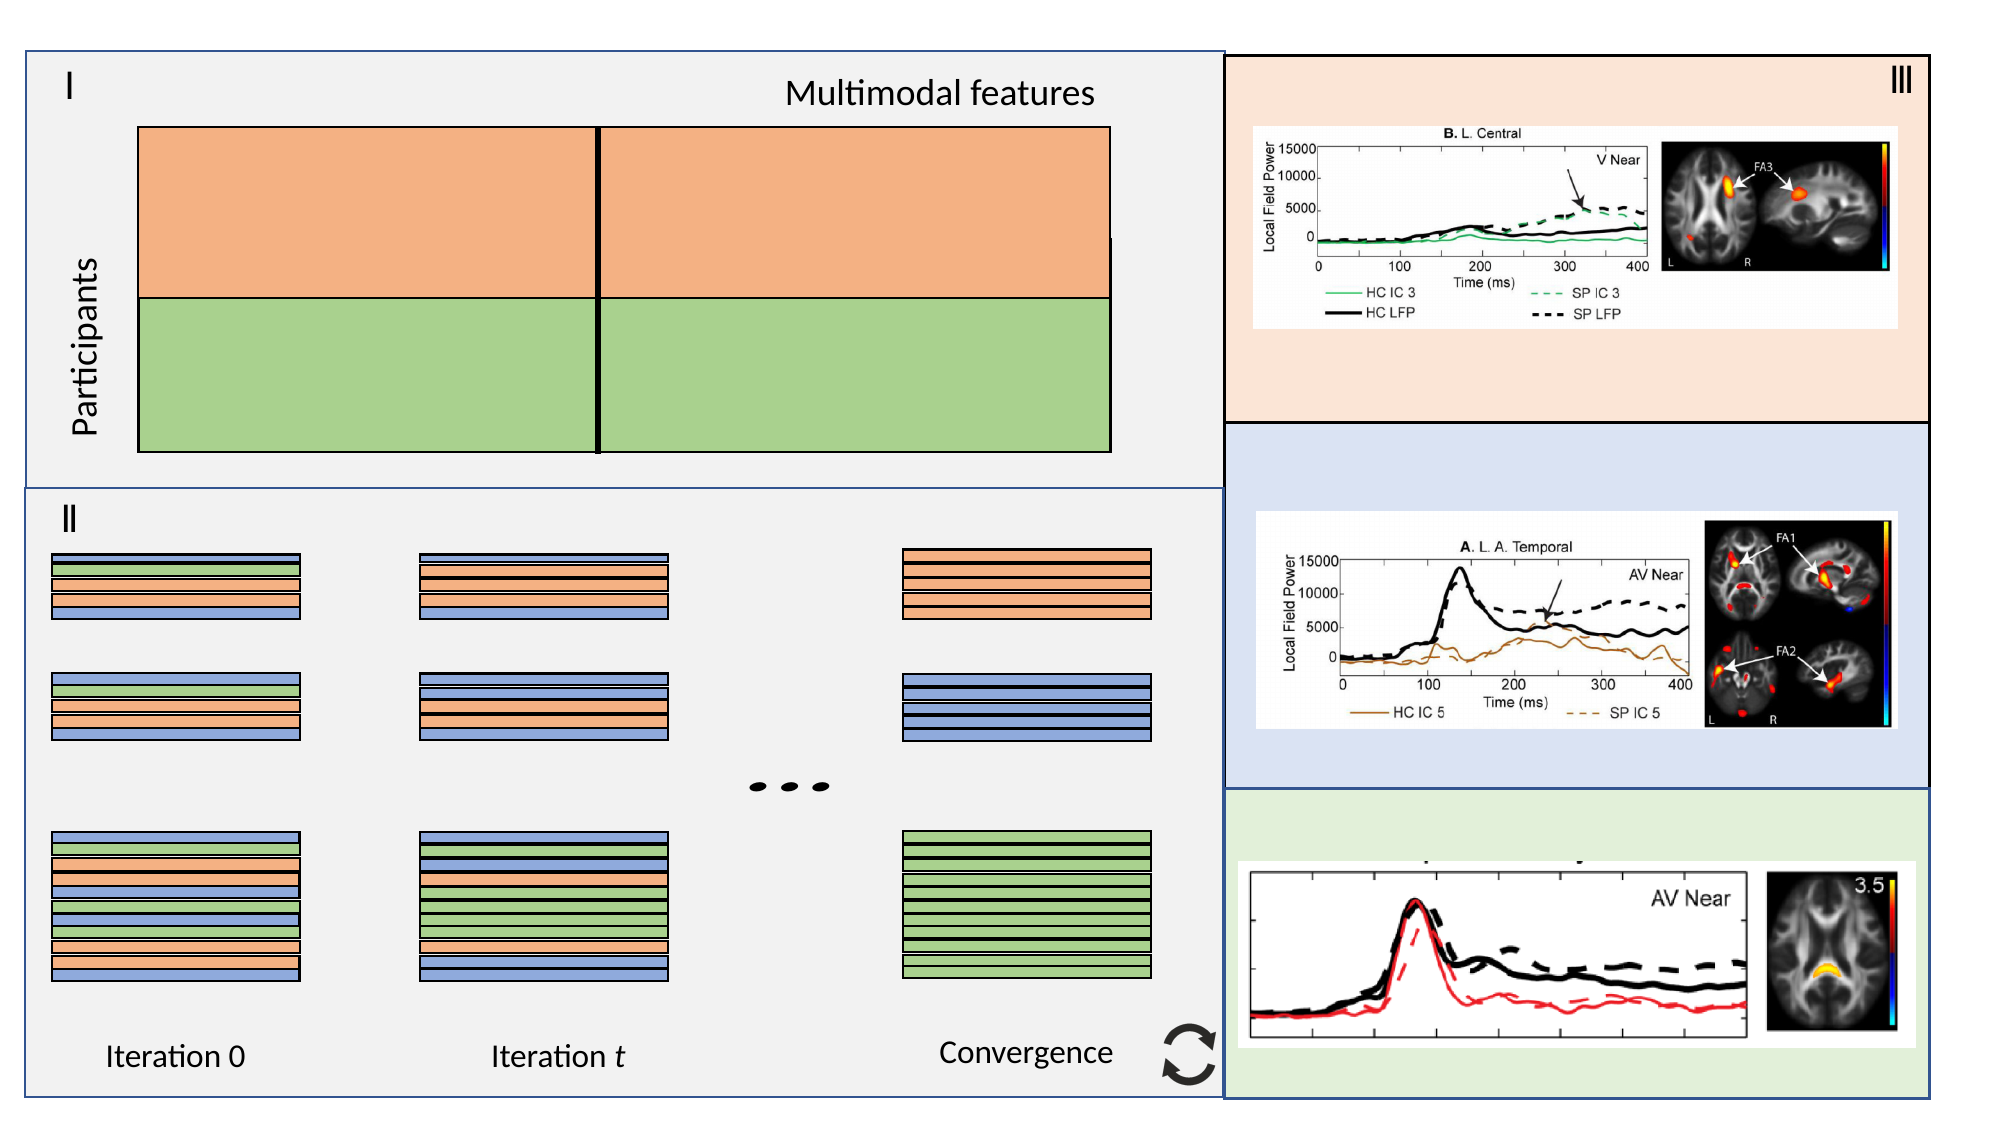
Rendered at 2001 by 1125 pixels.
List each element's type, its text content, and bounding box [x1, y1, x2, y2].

text_box [419, 858, 669, 872]
text_box Iteration t [469, 1027, 648, 1082]
text_box [419, 831, 669, 844]
text_box [902, 858, 1152, 872]
text_box [902, 548, 1152, 563]
text_box [419, 593, 669, 606]
text_box [902, 887, 1152, 900]
text_box [902, 939, 1152, 953]
text_box Iteration 0 [81, 1026, 270, 1082]
picture [1256, 511, 1898, 729]
text_box [51, 714, 301, 727]
text_box [51, 940, 301, 954]
text_box [51, 913, 301, 927]
text_box [419, 913, 669, 927]
text_box [902, 729, 1152, 742]
text_box [419, 701, 669, 714]
text_box [419, 687, 669, 701]
text_box [419, 844, 669, 858]
text_box [902, 715, 1152, 729]
text_box [1224, 55, 1931, 421]
text_box [902, 900, 1152, 913]
text_box [902, 873, 1152, 887]
picture [1253, 126, 1898, 329]
text_box [601, 297, 1112, 453]
text_box [902, 606, 1152, 620]
text_box [902, 687, 1152, 701]
text_box [902, 965, 1152, 979]
text_box [419, 927, 669, 939]
text_box [419, 714, 669, 727]
text_box [51, 593, 301, 606]
text_box [51, 955, 301, 968]
text_box Multimodal features [138, 60, 1111, 121]
text_box [137, 299, 595, 453]
text_box [51, 872, 301, 885]
text_box [51, 727, 301, 741]
text_box [51, 844, 301, 856]
text_box [51, 563, 301, 577]
text_box [51, 578, 301, 592]
text_box [902, 673, 1152, 687]
text_box Participants [51, 33, 112, 452]
text_box [419, 553, 669, 563]
text_box [419, 900, 669, 913]
text_box [419, 940, 669, 954]
text_box [24, 487, 1225, 1098]
text_box [902, 830, 1152, 844]
text_box [51, 686, 301, 698]
text_box Ⅰ [41, 54, 98, 114]
text_box [137, 126, 597, 299]
text_box [51, 699, 301, 713]
picture [1153, 1015, 1225, 1094]
text_box [51, 885, 301, 899]
text_box [419, 727, 669, 741]
text_box [51, 857, 301, 872]
text_box [419, 606, 669, 620]
text_box [419, 564, 669, 579]
text_box [51, 968, 301, 982]
text_box [51, 672, 301, 686]
text_box [51, 900, 301, 913]
text_box Ⅱ [41, 487, 98, 548]
text_box [51, 553, 301, 563]
text_box [902, 954, 1152, 965]
text_box [599, 126, 1111, 299]
text_box [419, 672, 669, 686]
text_box [902, 913, 1152, 927]
text_box [419, 579, 669, 592]
text_box [51, 831, 301, 844]
text_box Convergence [922, 1022, 1131, 1078]
text_box [1224, 787, 1931, 1100]
text_box [419, 955, 669, 969]
text_box [51, 927, 301, 939]
text_box [419, 872, 669, 886]
text_box Ⅲ [1873, 48, 1930, 109]
picture [1238, 861, 1917, 1048]
text_box [902, 592, 1152, 606]
text_box [1224, 421, 1931, 787]
text_box [902, 844, 1152, 858]
text_box [51, 606, 301, 620]
text_box [902, 927, 1152, 939]
text_box [25, 50, 1226, 487]
text_box [419, 886, 669, 900]
text_box [902, 578, 1152, 591]
text_box [902, 702, 1152, 715]
text_box [419, 969, 669, 982]
text_box [902, 563, 1152, 578]
